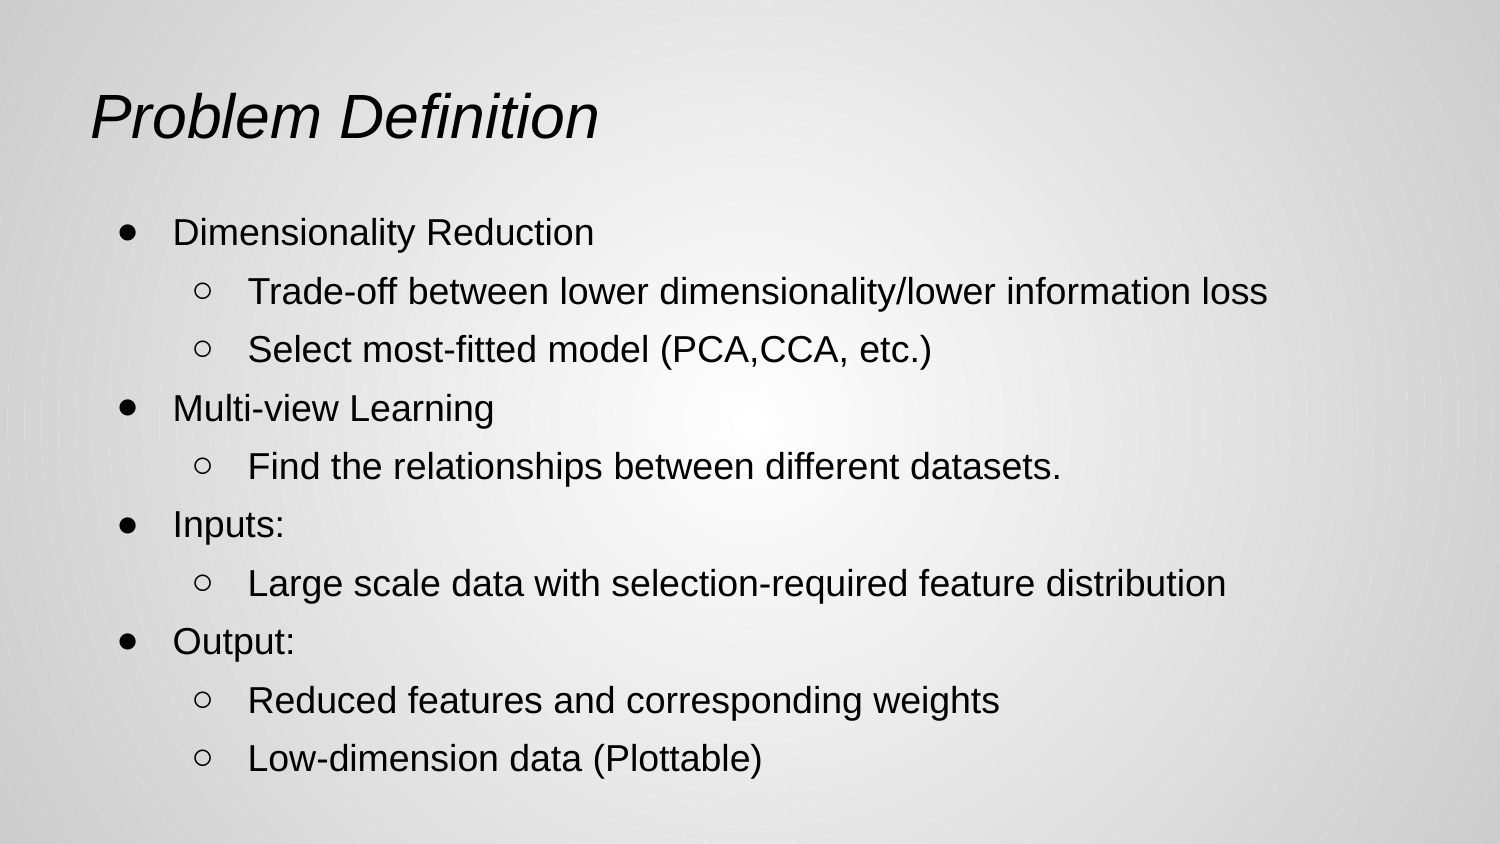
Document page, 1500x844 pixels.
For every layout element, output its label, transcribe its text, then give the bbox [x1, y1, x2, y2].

title Problem Definition [75, 23, 1425, 167]
text_box Dimensionality Reduction Trade-off between lower dimensionality/lower information loss Select most-fitted model (PCA,CCA, etc.) Multi-view Learning Find the relationships between different datasets. Inputs: Large scale data with selection-required feature distribution Output: Reduced features and corresponding weights Low-dimension data (Plottable) [82, 179, 1332, 821]
